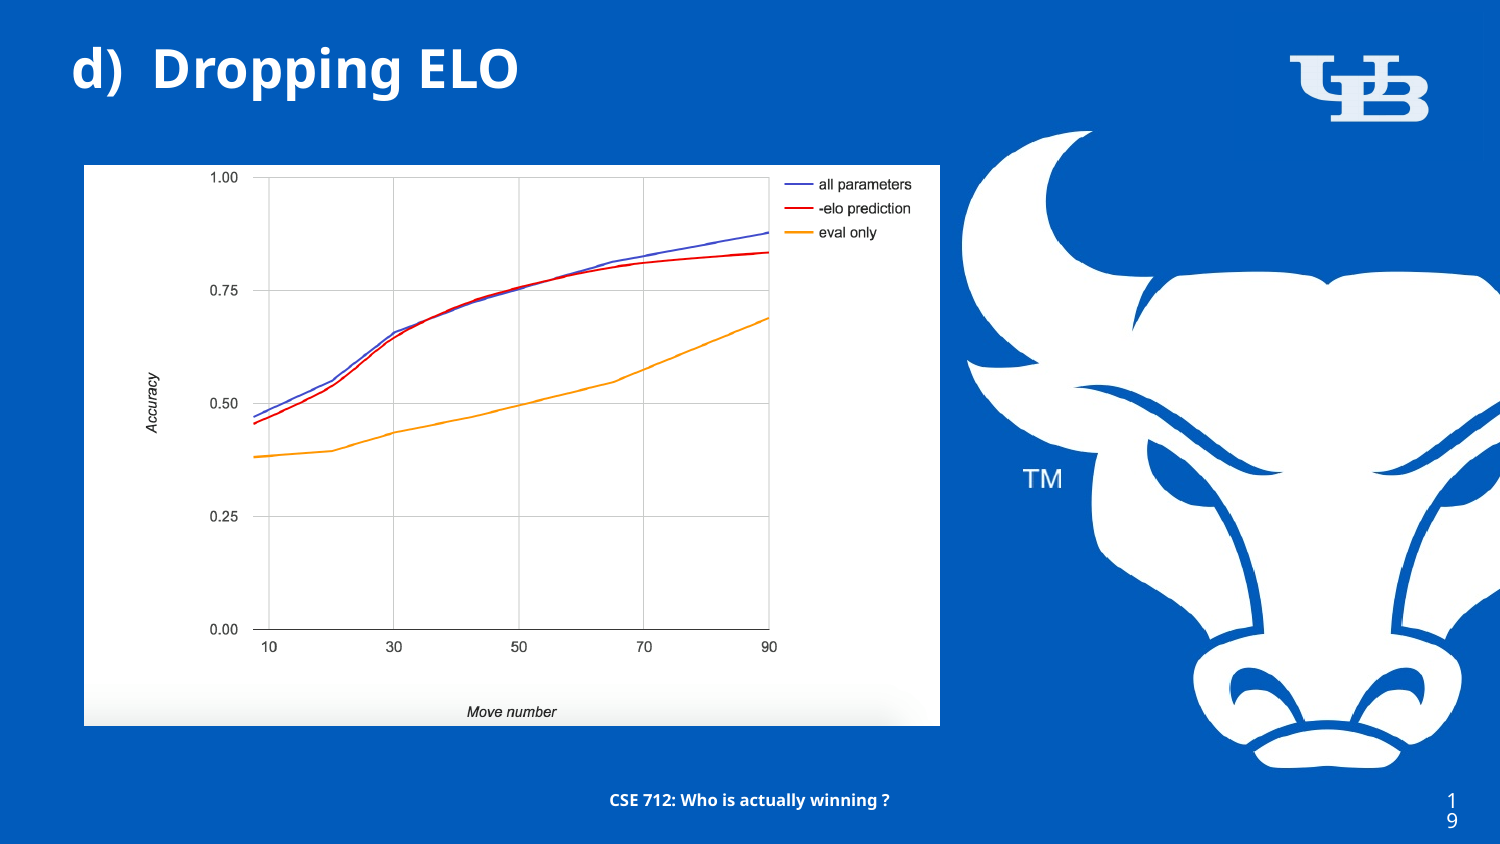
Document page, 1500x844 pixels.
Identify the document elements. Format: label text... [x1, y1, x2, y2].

slide_number ‹#› [1371, 769, 1484, 834]
picture [0, 0, 1500, 844]
text_box [46, 342, 935, 844]
title d) Dropping ELO [56, 0, 1382, 148]
